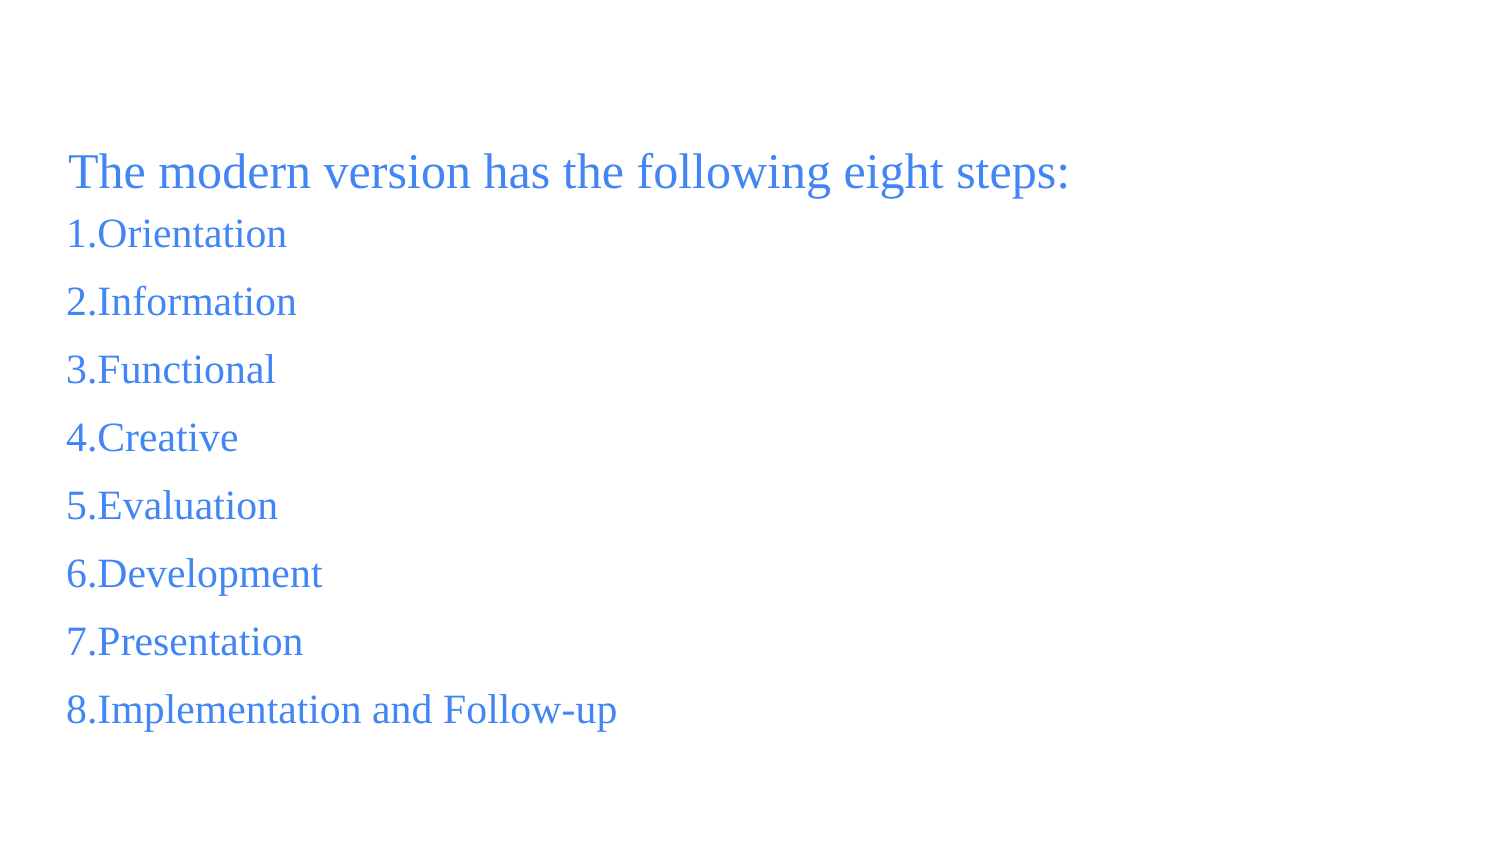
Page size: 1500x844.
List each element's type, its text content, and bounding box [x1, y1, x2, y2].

list The modern version has the following eight steps: 1.Orientation 2.Information 3.Functional 4.Creative 5.Evaluation 6.Development 7.Presentation 8.Implementation and Follow-up [51, 114, 1449, 750]
